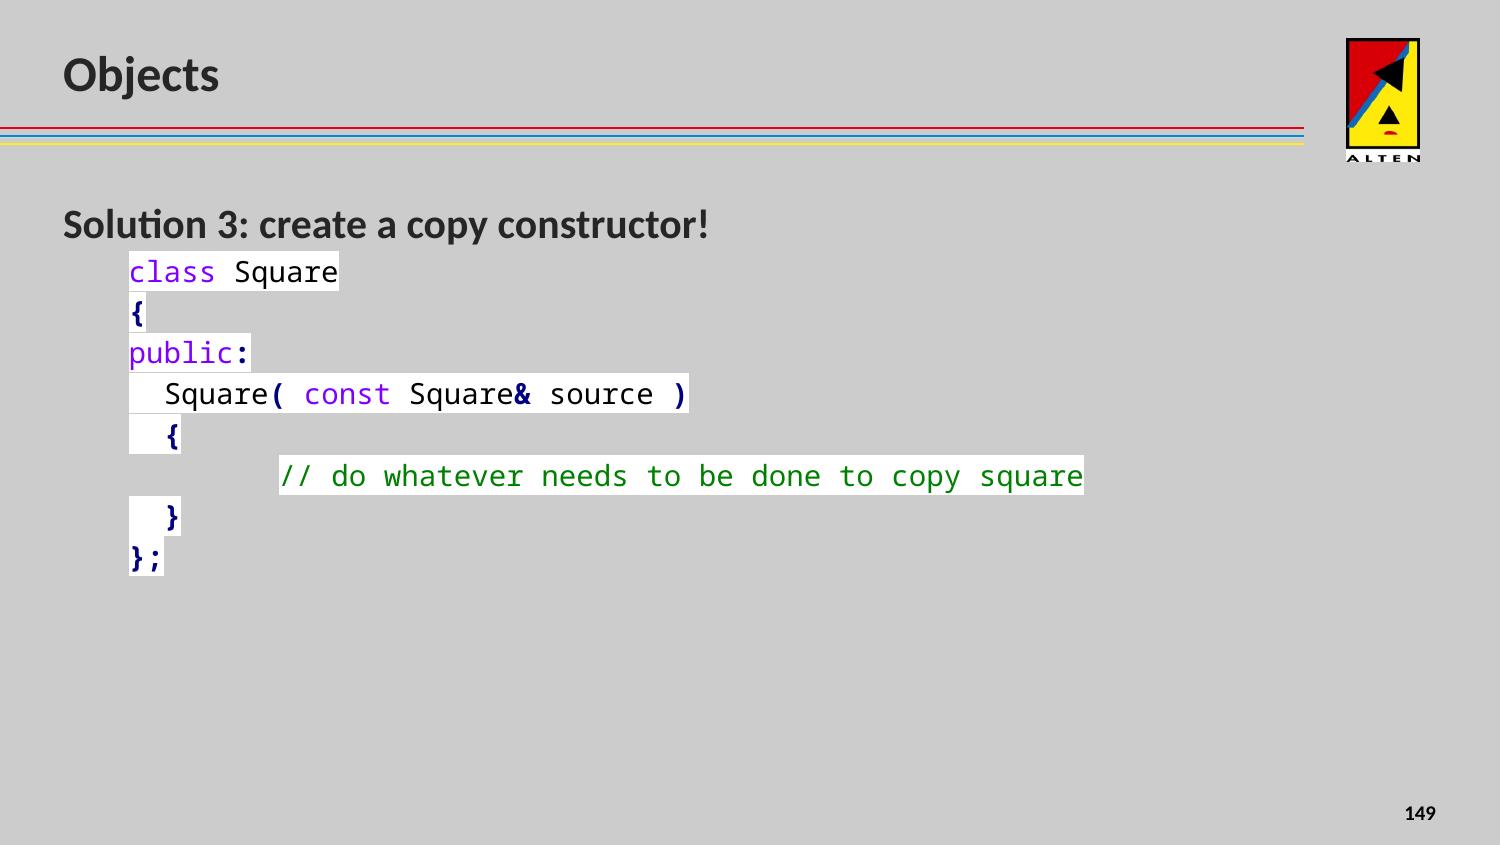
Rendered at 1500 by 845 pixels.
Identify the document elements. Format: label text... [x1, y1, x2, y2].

list Solution 3: create a copy constructor! class Square { public: Square( const Square& source ) { // do whatever needs to be done to copy square } }; [62, 196, 1303, 588]
picture [0, 127, 1304, 134]
title Objects [63, 15, 1305, 128]
picture [1346, 38, 1420, 162]
slide_number 8 [1322, 778, 1437, 845]
picture [0, 138, 1304, 145]
